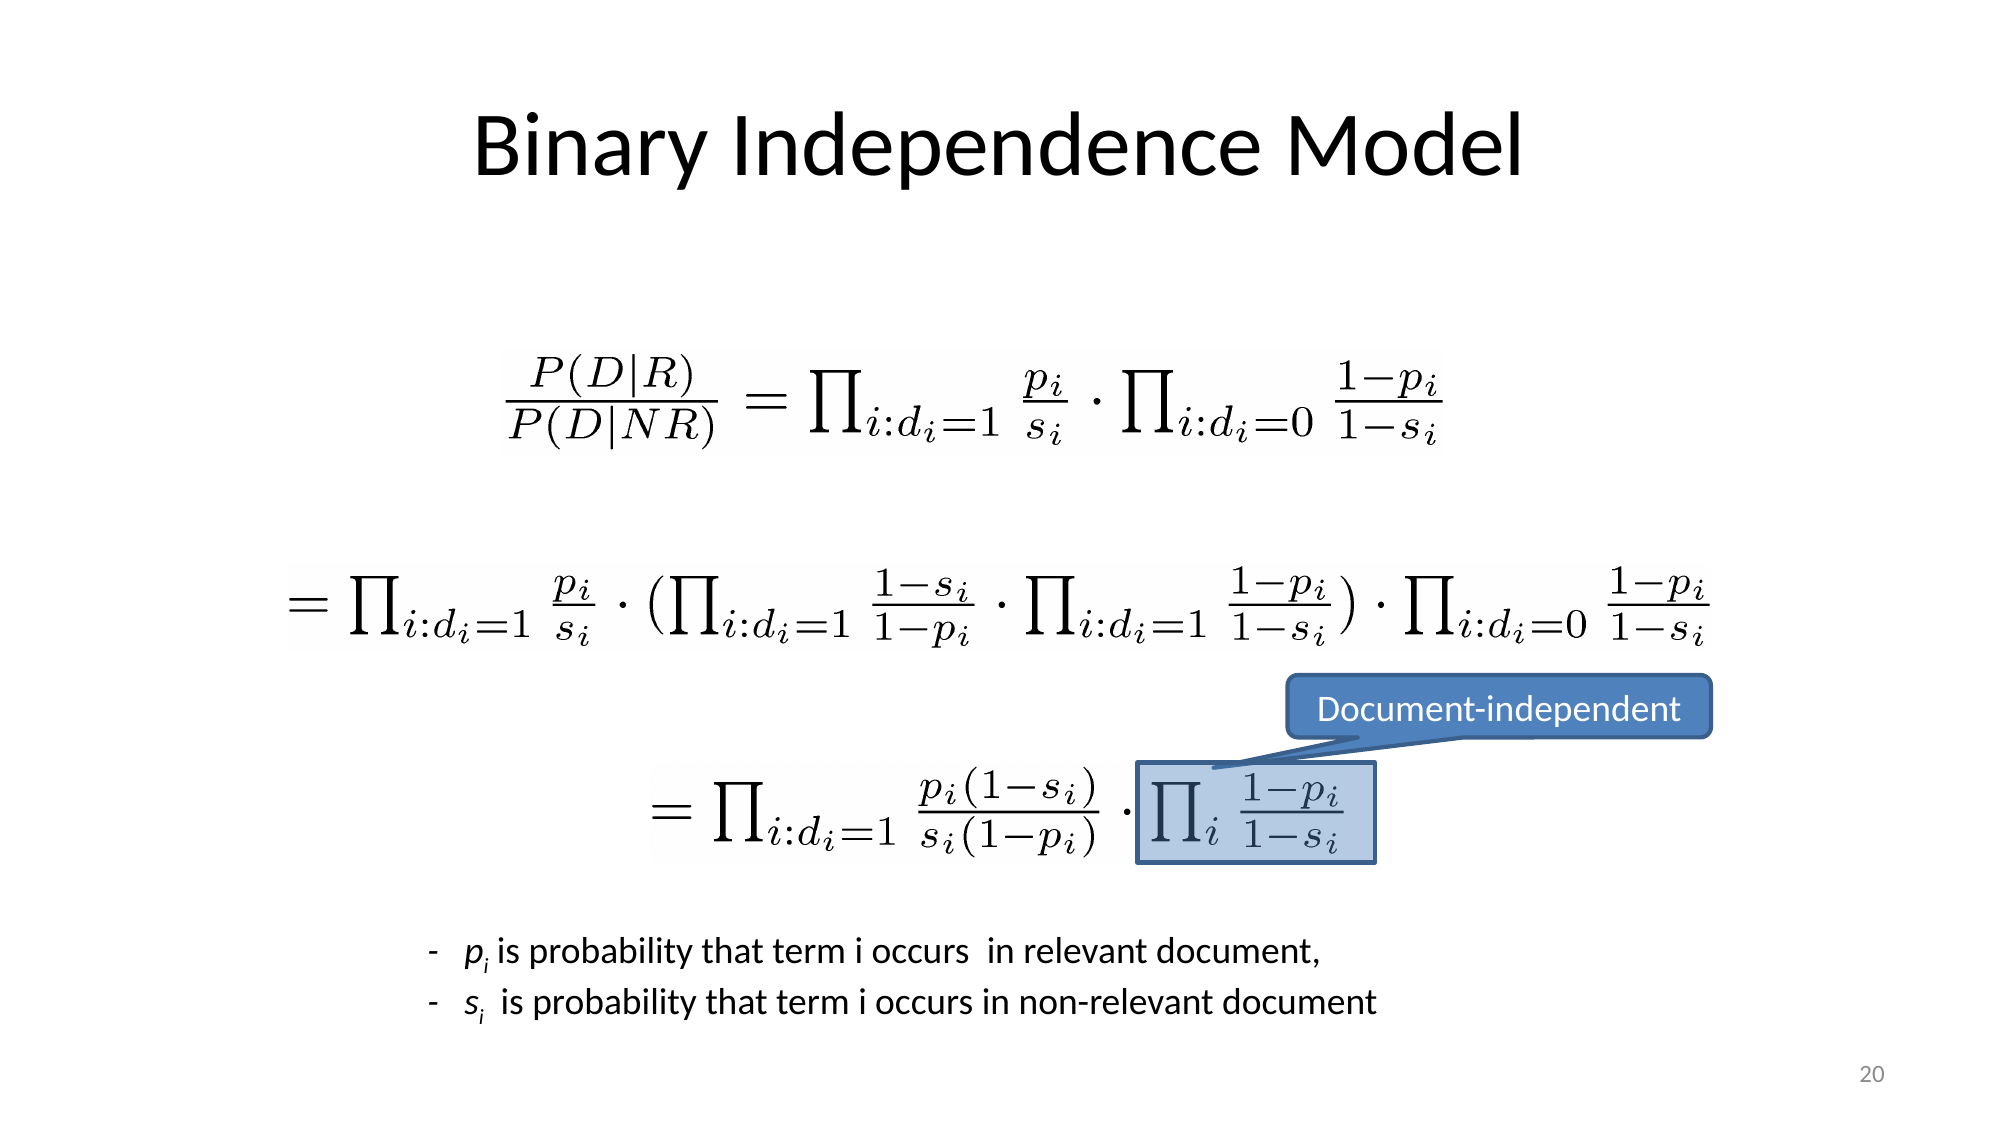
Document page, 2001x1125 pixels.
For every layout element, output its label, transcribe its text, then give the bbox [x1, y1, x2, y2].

text_box [1344, 760, 1377, 865]
text_box - pi is probability that term i occurs in relevant document, - si is probability that term i occurs in non-relevant document [337, 918, 1625, 1036]
slide_number 20 [1433, 1042, 1900, 1103]
picture [287, 562, 1712, 651]
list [499, 349, 1446, 455]
text_box Document-independent [1240, 672, 1714, 760]
title Binary Independence Model [99, 45, 1900, 233]
picture [649, 762, 1346, 863]
